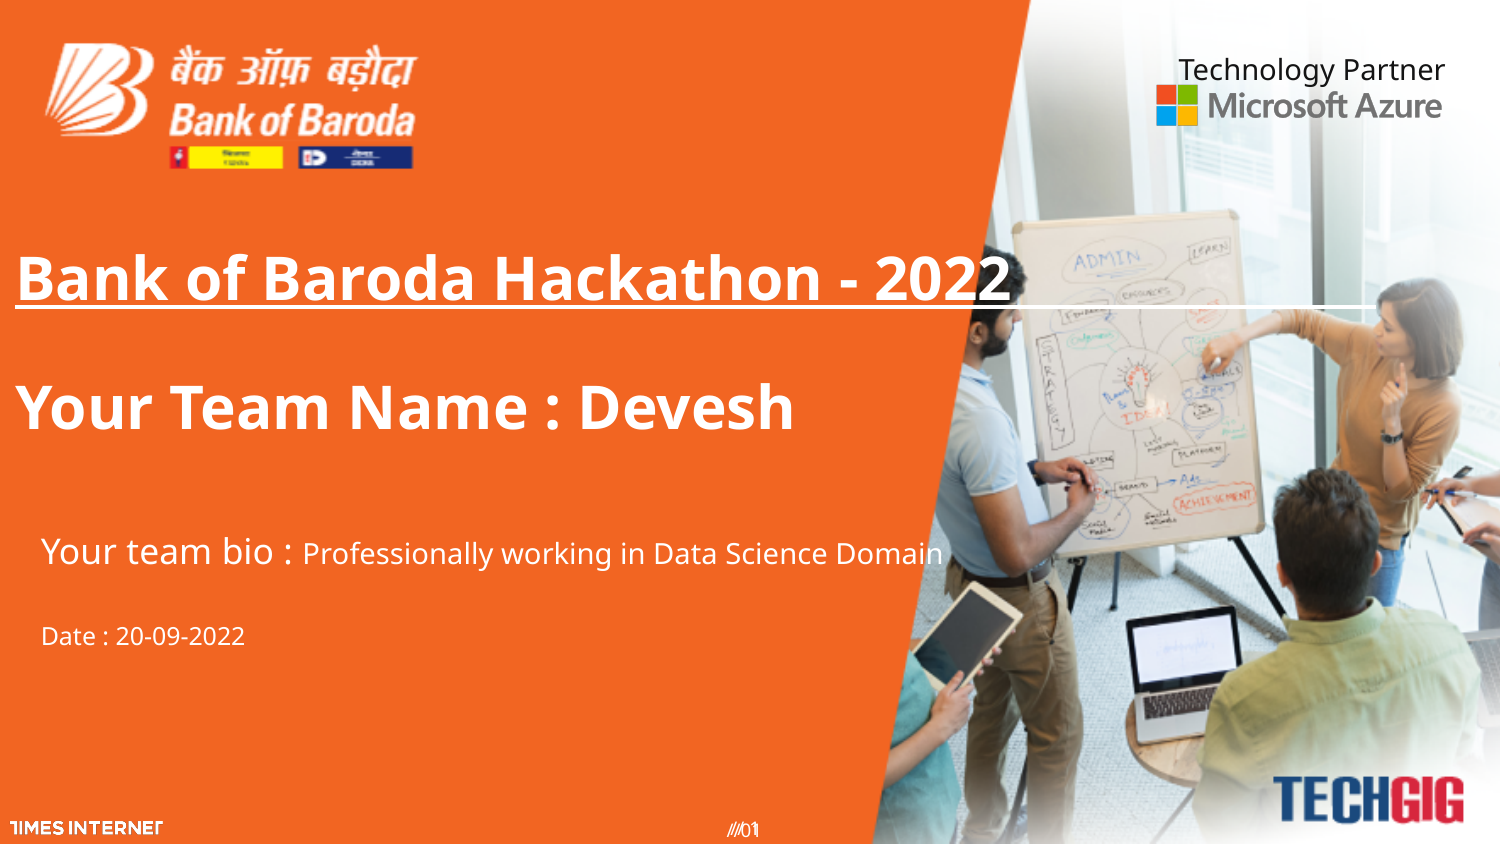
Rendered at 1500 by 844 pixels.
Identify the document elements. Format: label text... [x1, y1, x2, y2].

picture [0, 0, 1500, 225]
text_box Your Team Name : Devesh [0, 354, 1016, 457]
text_box Technology Partner [1116, 19, 1500, 102]
title Bank of Baroda Hackathon - 2022 [0, 225, 1500, 320]
picture [0, 320, 1500, 844]
text_box Your team bio : Professionally working in Data Science Domain Date : 20-09-2022 [25, 493, 1062, 556]
